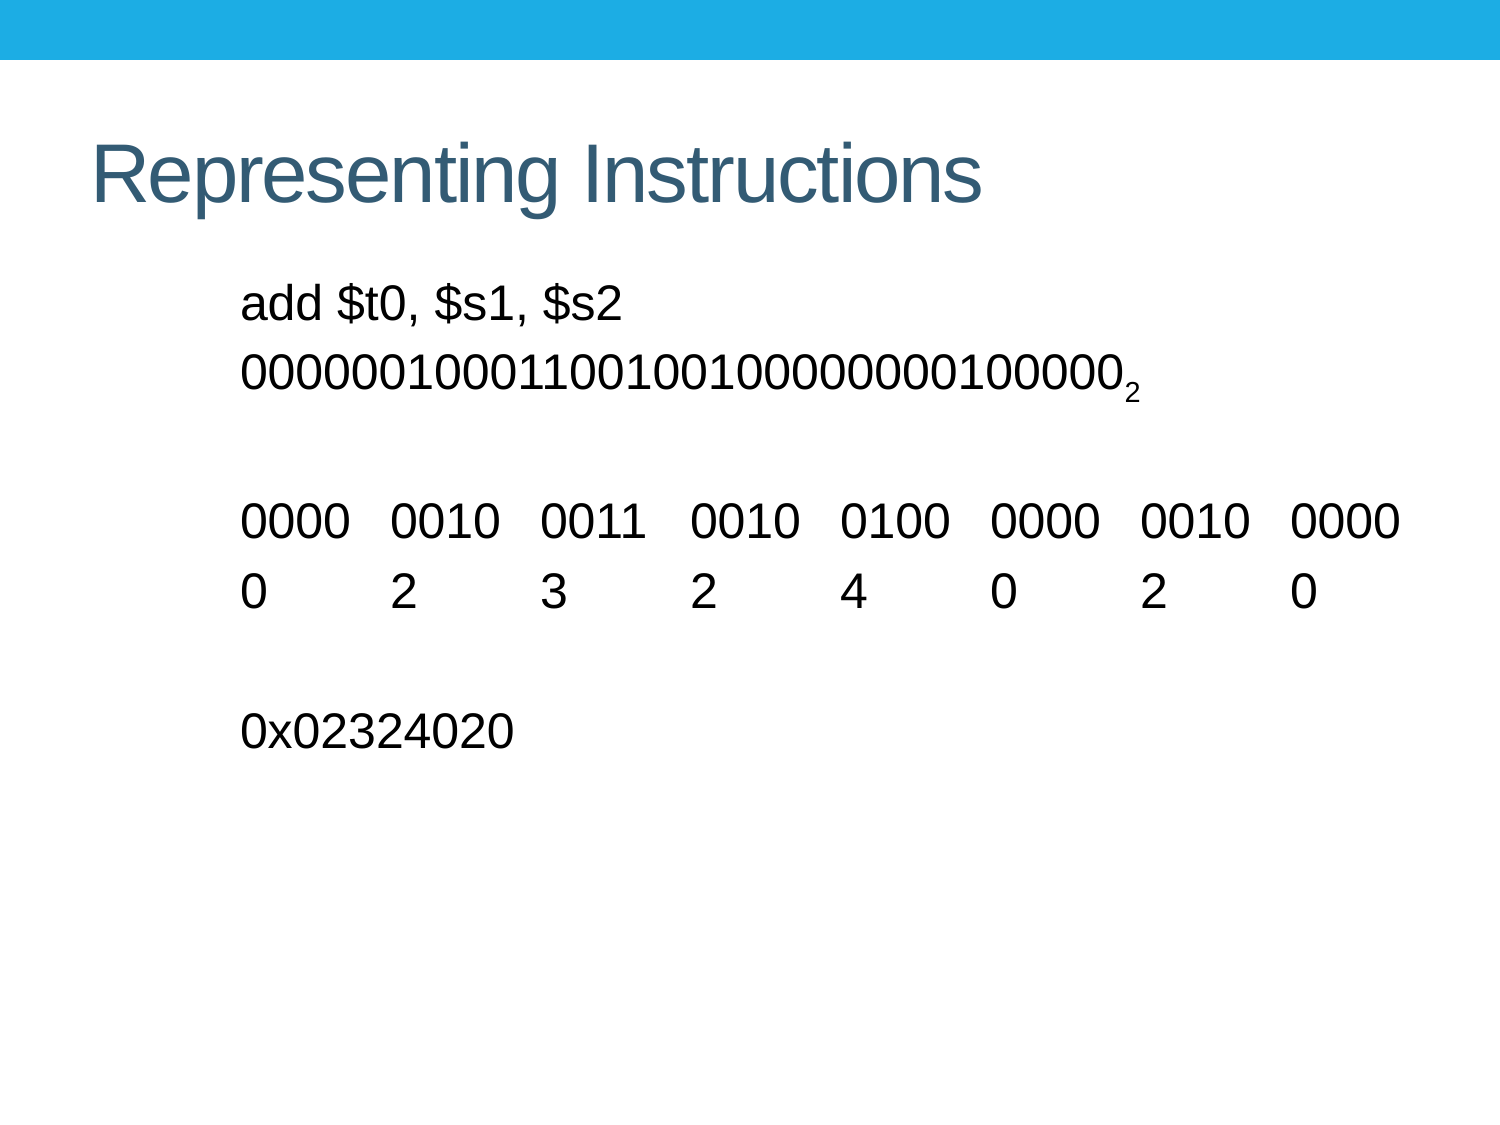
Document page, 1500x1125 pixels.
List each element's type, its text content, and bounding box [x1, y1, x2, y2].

title Representing Instructions [75, 87, 1425, 250]
list add $t0, $s1, $s2 000000100011001001000000001000002 0000 0010 0011 0010 0100 0000 0010 0000 0 2 3 2 4 0 2 0 0x02324020 [75, 262, 1425, 1063]
